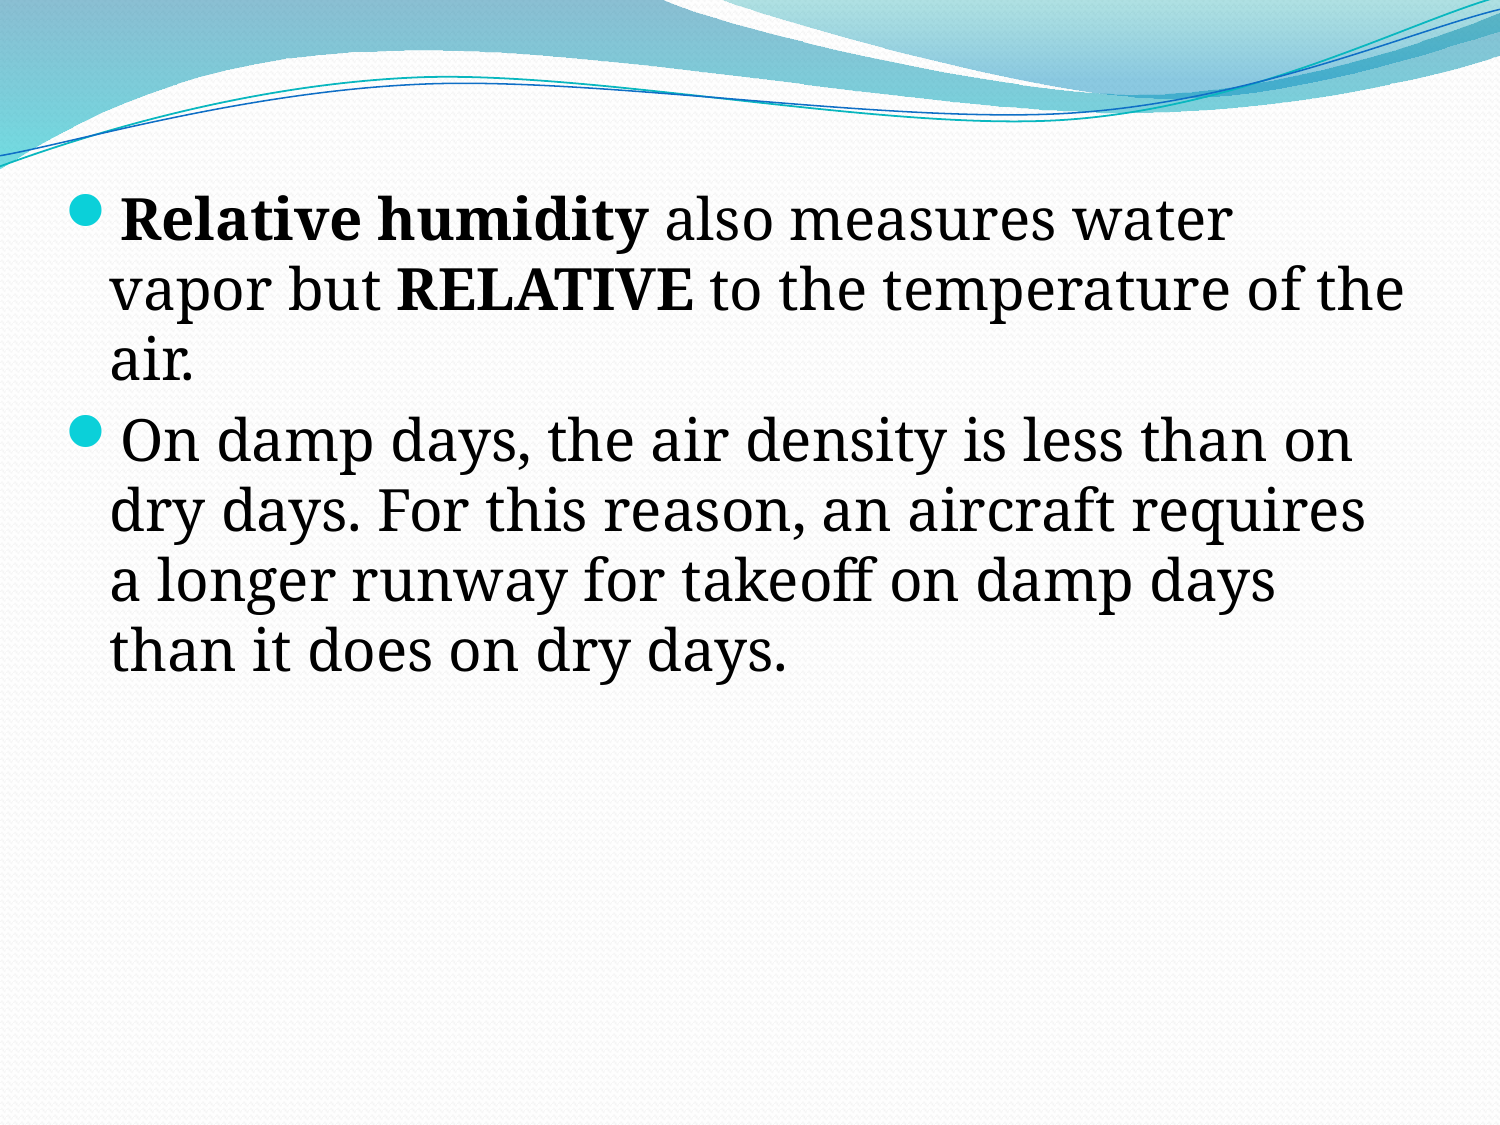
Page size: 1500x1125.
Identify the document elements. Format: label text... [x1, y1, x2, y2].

list Relative humidity also measures water vapor but RELATIVE to the temperature of the air. On damp days, the air density is less than on dry days. For this reason, an aircraft requires a longer runway for takeoff on damp days than it does on dry days. [50, 174, 1425, 1043]
